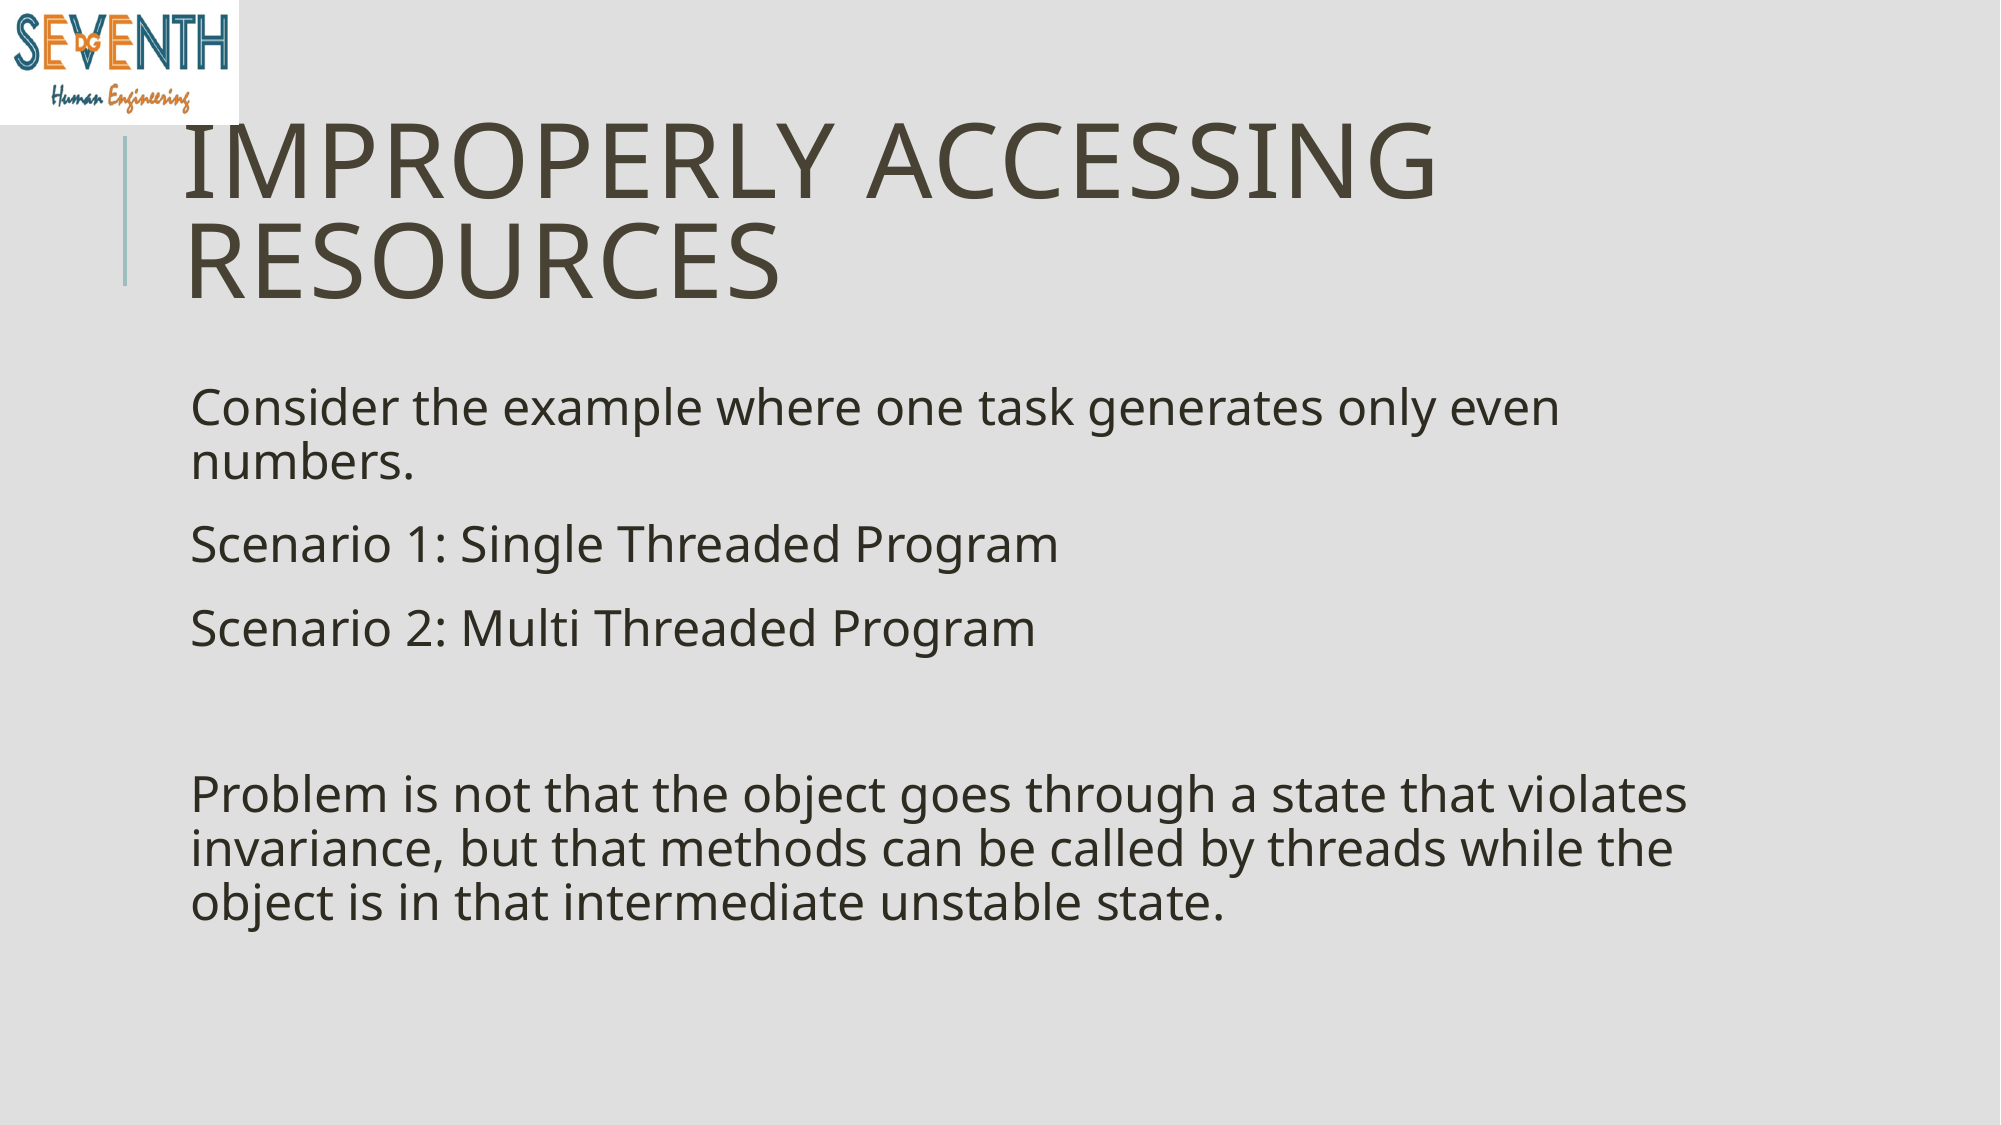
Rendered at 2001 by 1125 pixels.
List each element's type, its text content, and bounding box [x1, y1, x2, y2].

picture [0, 0, 239, 125]
title Improperly accessing resources [168, 96, 1763, 342]
list Consider the example where one task generates only even numbers. Scenario 1: Single Threaded Program Scenario 2: Multi Threaded Program Problem is not that the object goes through a state that violates invariance, but that methods can be called by threads while the object is in that intermediate unstable state. [168, 375, 1763, 1035]
